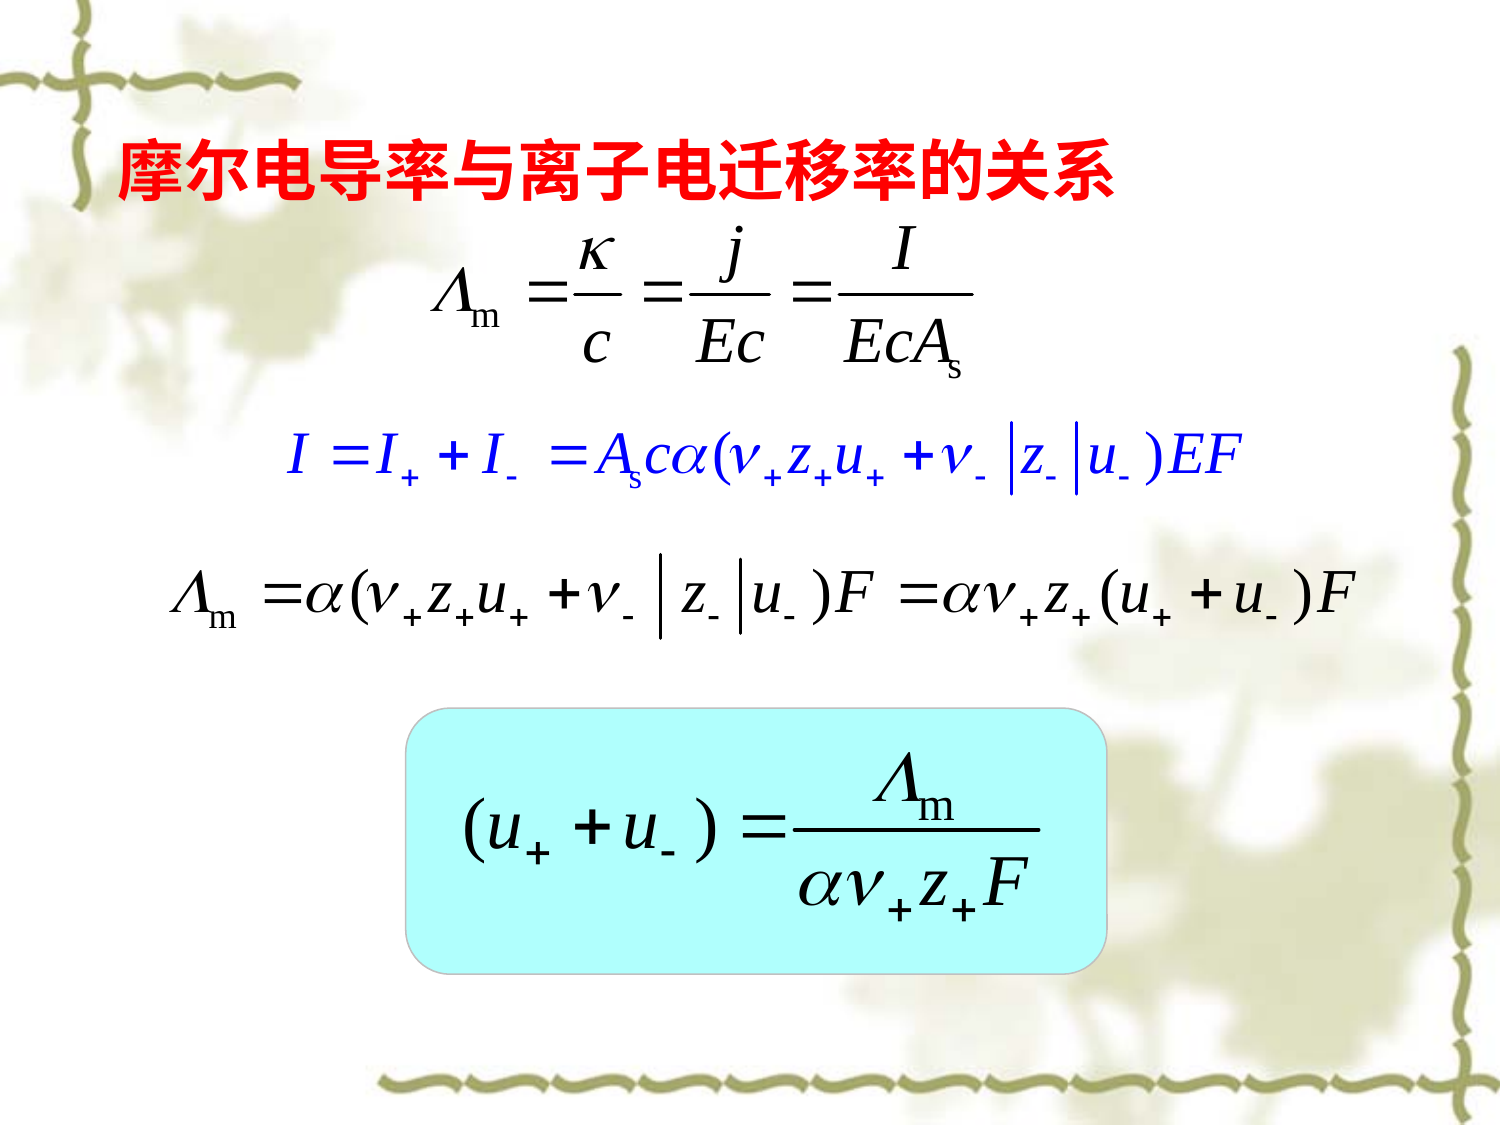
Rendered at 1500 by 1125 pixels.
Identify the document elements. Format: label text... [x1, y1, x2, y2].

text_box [275, 407, 1257, 509]
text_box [418, 207, 988, 393]
text_box 摩尔电导率与离子电迁移率的关系 [102, 121, 1149, 217]
picture [0, 0, 1500, 1125]
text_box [159, 538, 1374, 654]
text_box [405, 707, 1108, 975]
